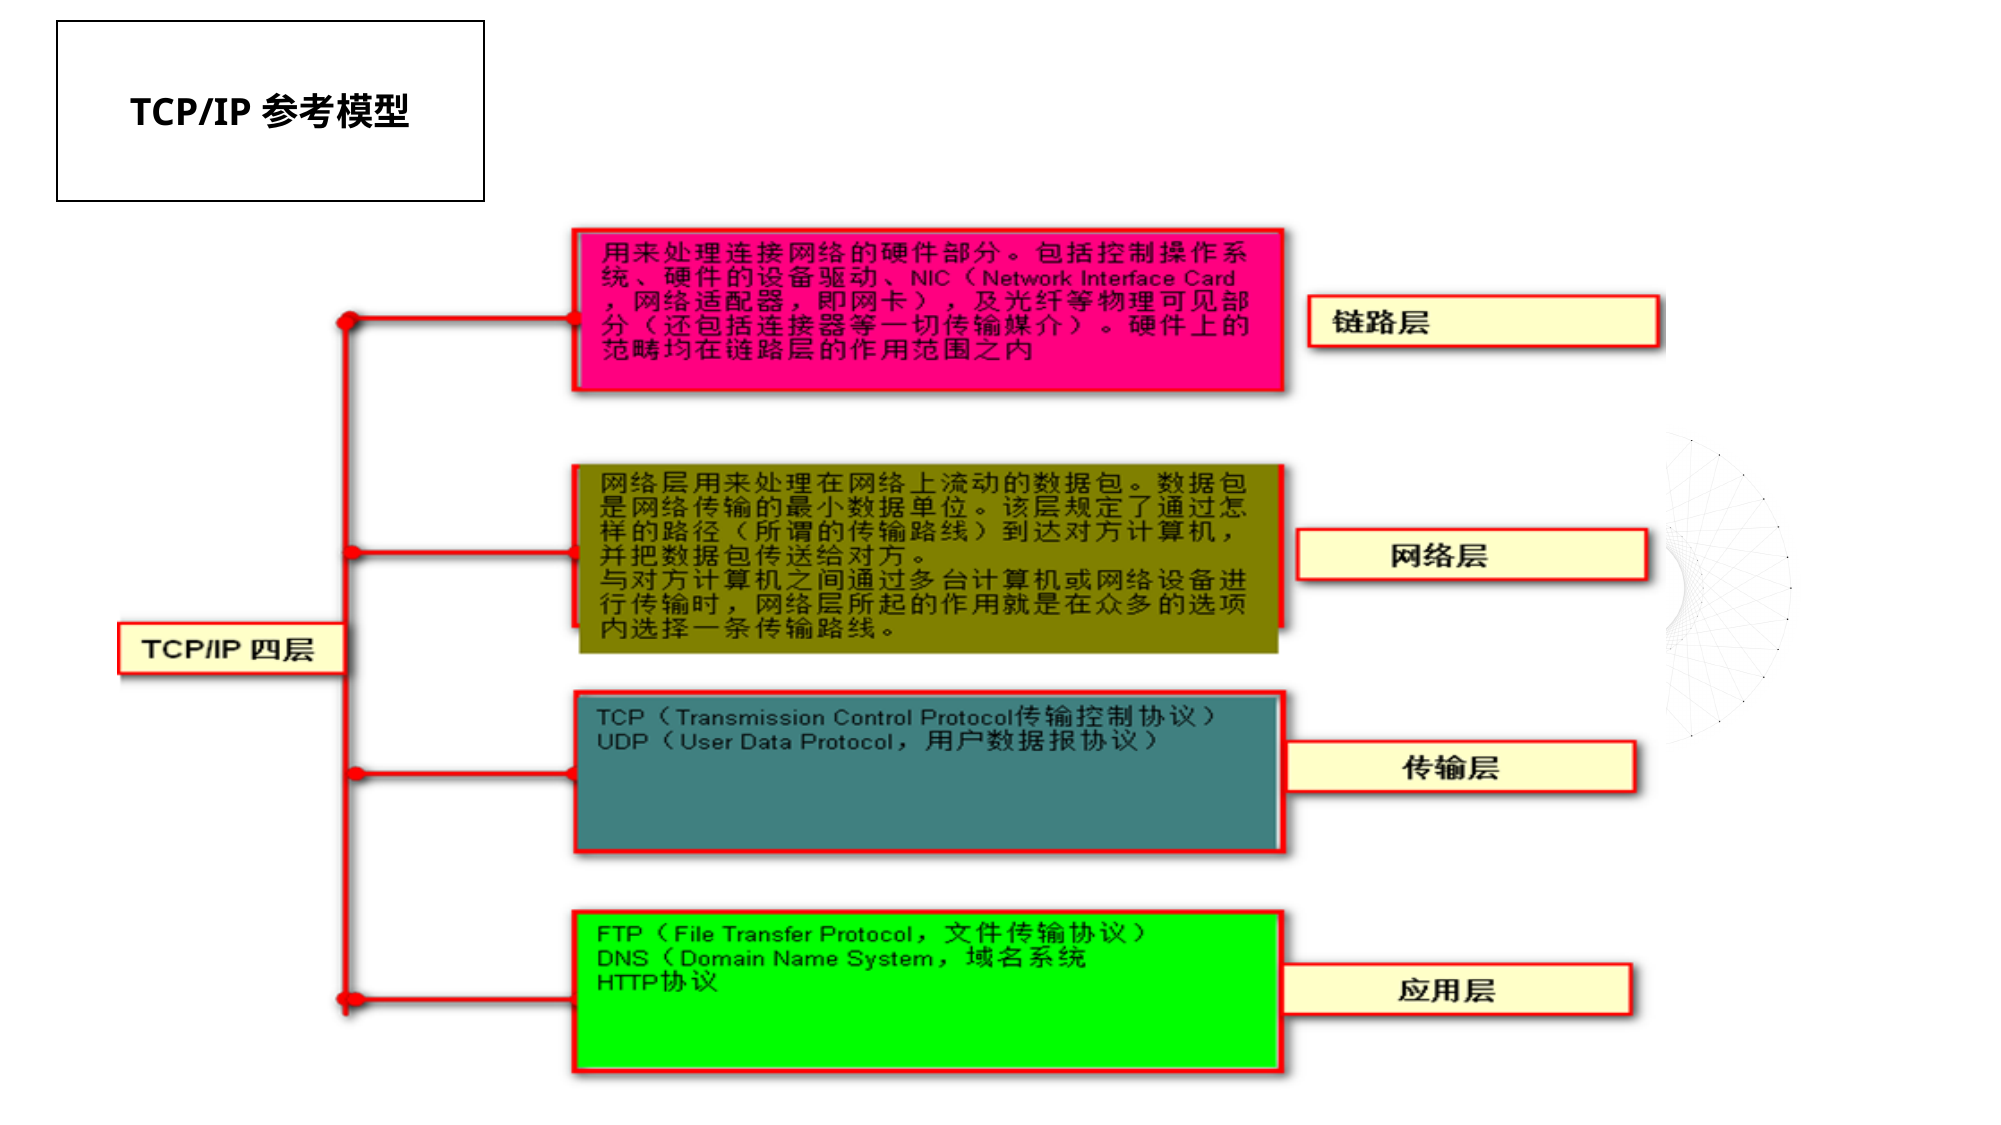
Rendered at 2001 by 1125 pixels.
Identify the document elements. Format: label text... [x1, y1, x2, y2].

text_box TCP/IP参考模型 [56, 20, 485, 202]
picture [117, 216, 1801, 1125]
